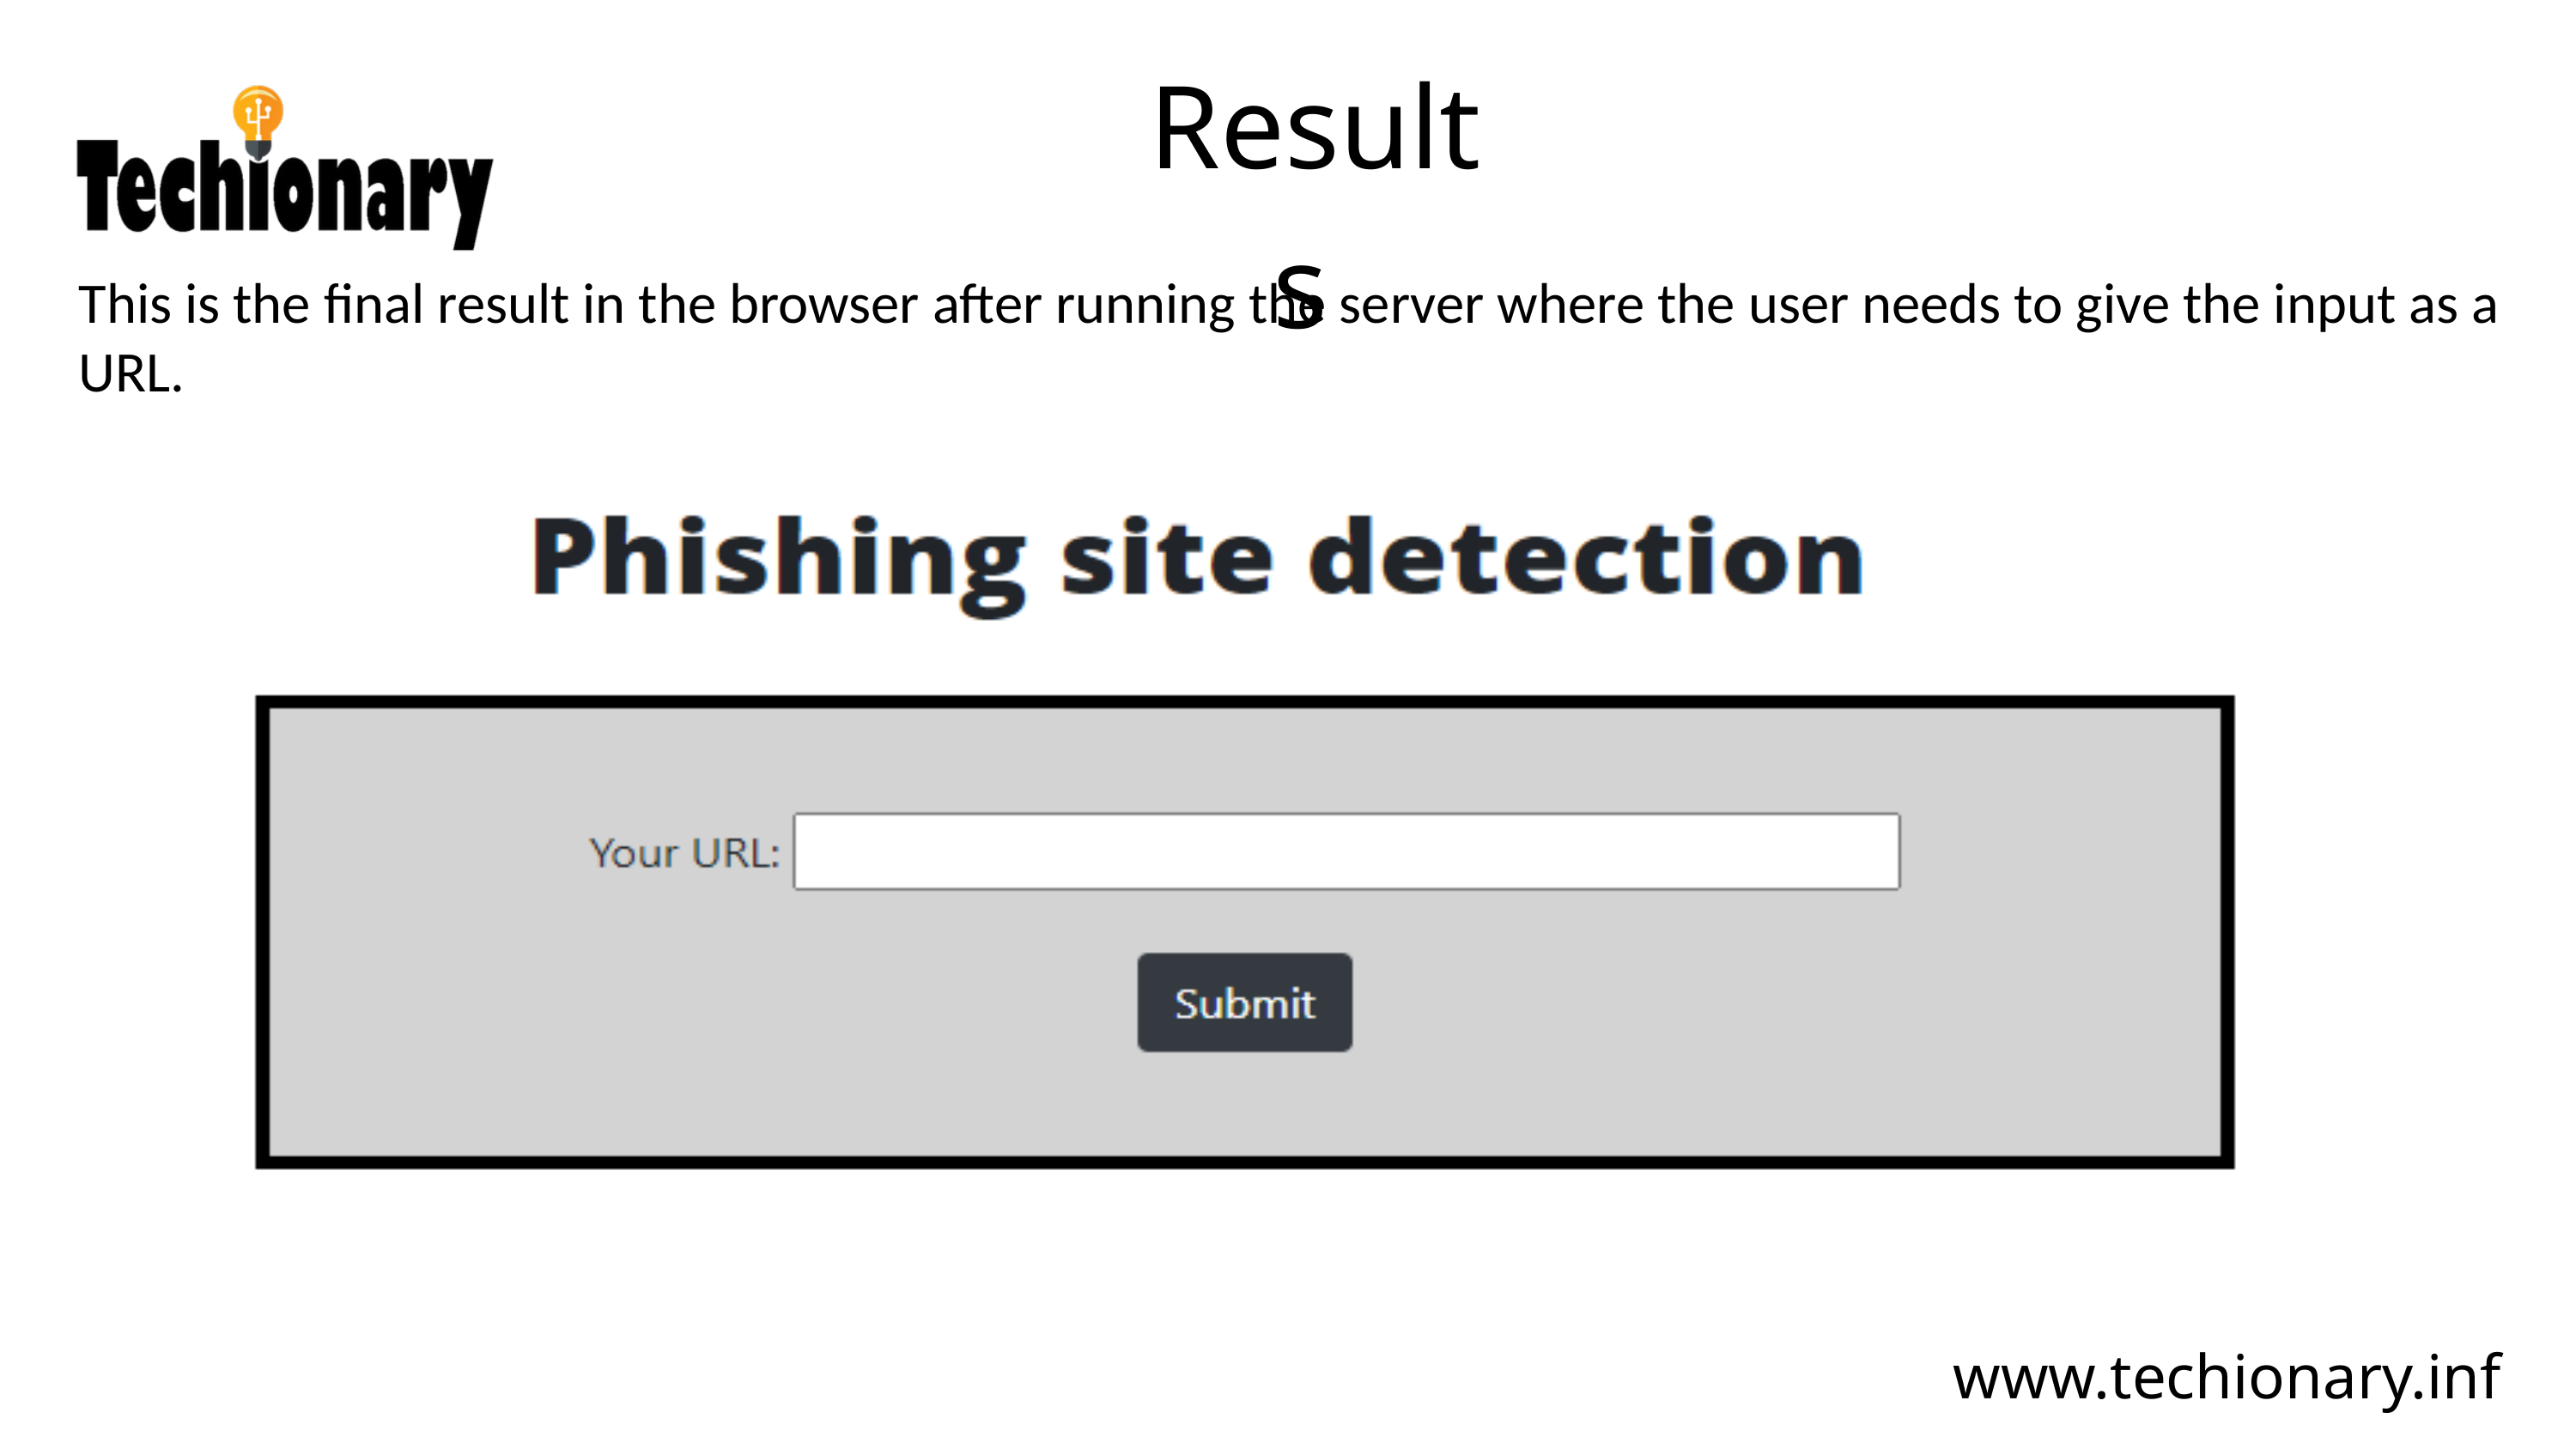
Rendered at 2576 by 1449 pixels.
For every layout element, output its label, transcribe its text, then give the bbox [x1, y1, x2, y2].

text_box This is the final result in the browser after running the server where the user needs to give the input as a URL. [66, 259, 2519, 409]
picture [171, 457, 2335, 1327]
picture [0, 0, 576, 384]
text_box Results [1132, 30, 1498, 259]
text_box www.techionary.info [1935, 1325, 2519, 1449]
